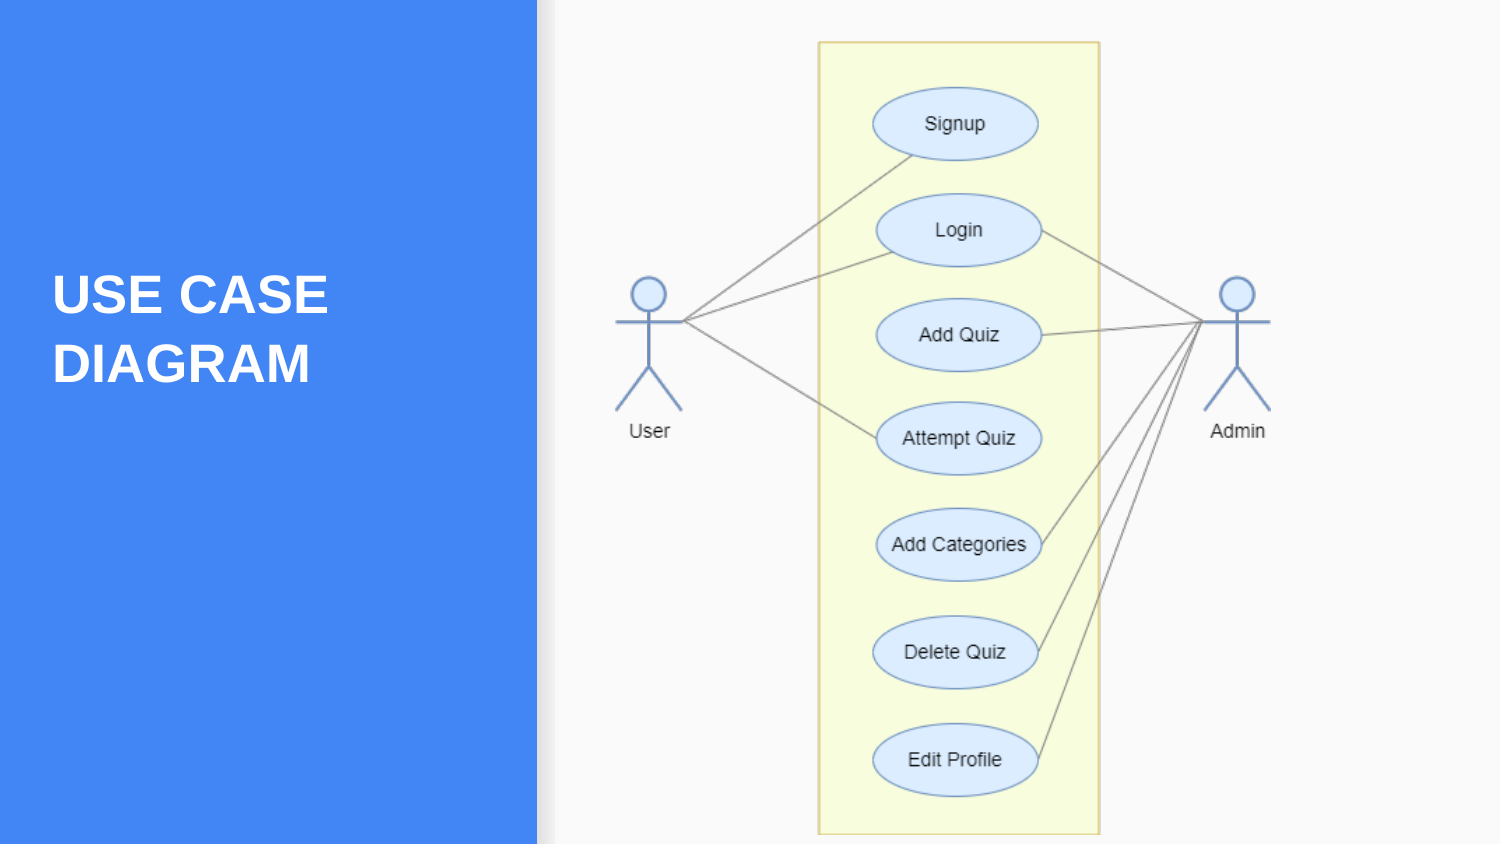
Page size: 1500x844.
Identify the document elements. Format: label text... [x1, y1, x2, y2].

list USE ​CASE DIAGRAM [37, 240, 498, 760]
picture [613, 41, 1272, 836]
